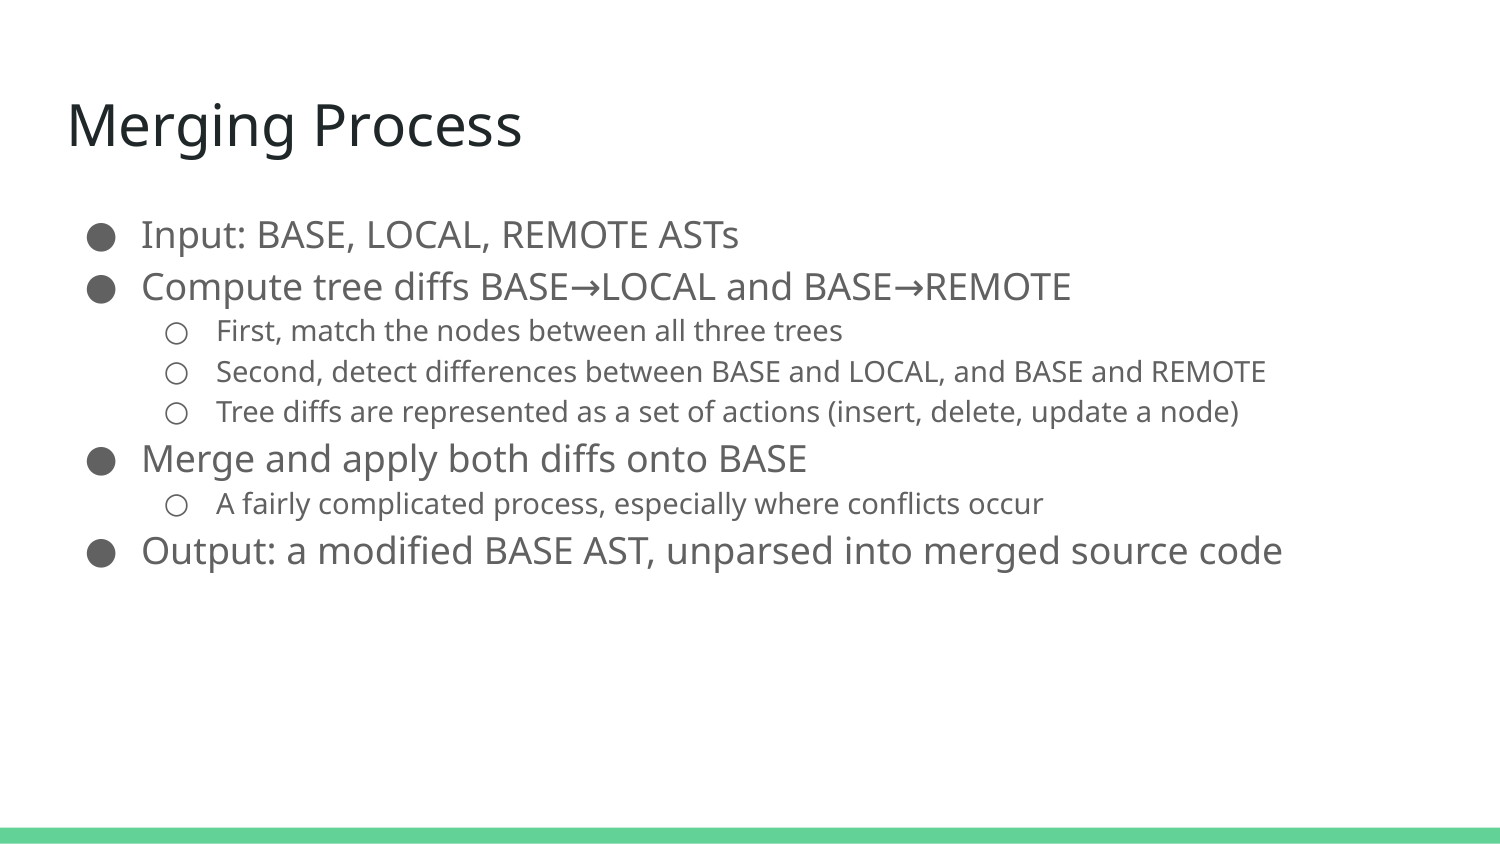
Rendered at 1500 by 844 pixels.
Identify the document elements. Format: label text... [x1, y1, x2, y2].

list Input: BASE, LOCAL, REMOTE ASTs Compute tree diffs BASE→LOCAL and BASE→REMOTE First, match the nodes between all three trees Second, detect differences between BASE and LOCAL, and BASE and REMOTE Tree diffs are represented as a set of actions (insert, delete, update a node) Merge and apply both diffs onto BASE A fairly complicated process, especially where conflicts occur Output: a modified BASE AST, unparsed into merged source code [51, 189, 1449, 750]
title Merging Process [51, 72, 1449, 167]
